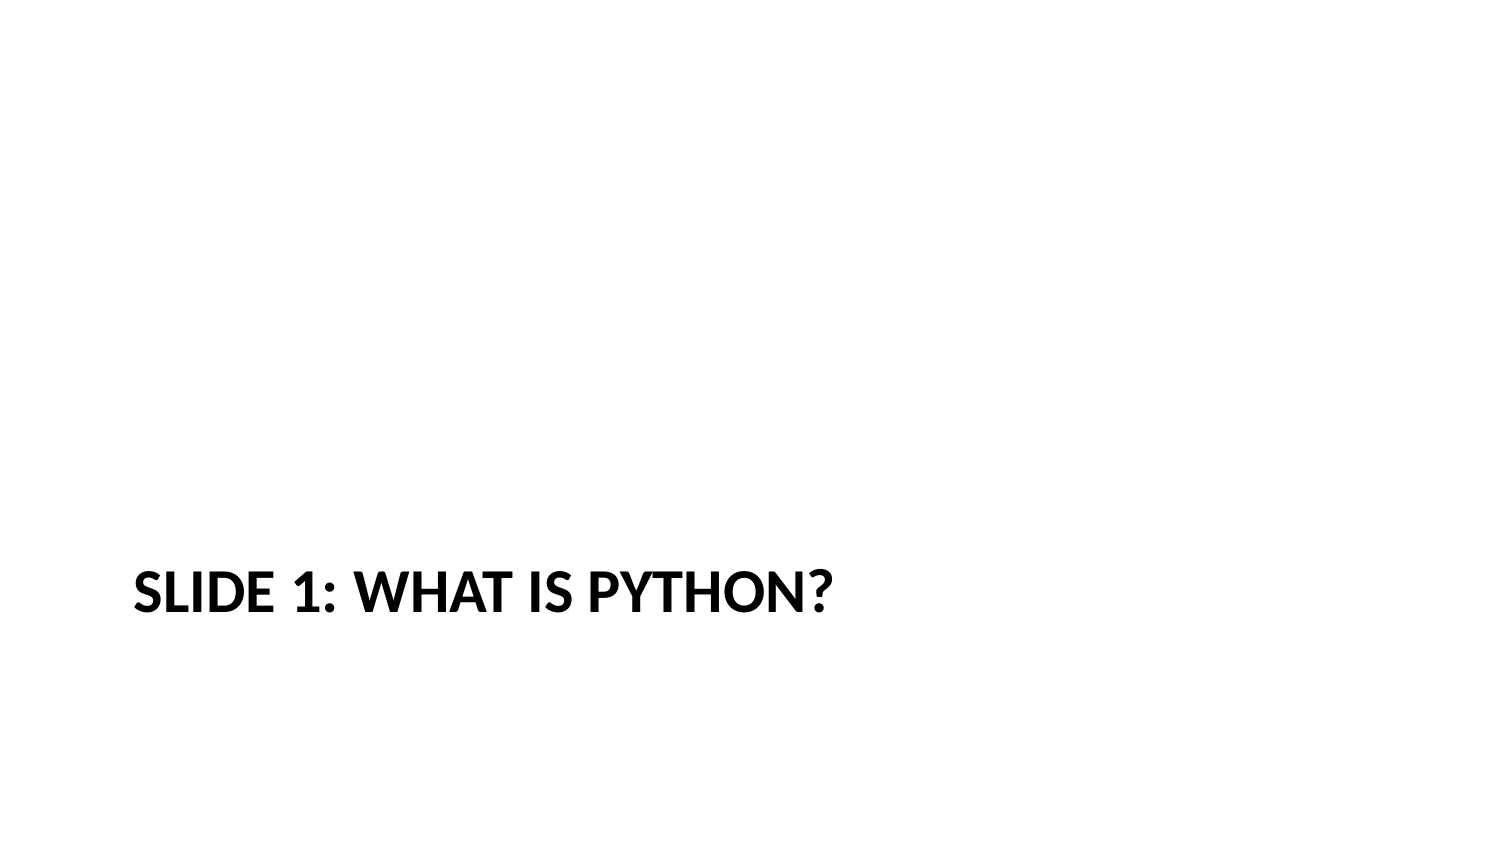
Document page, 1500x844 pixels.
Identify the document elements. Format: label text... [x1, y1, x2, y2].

title Slide 1: What is Python? [118, 542, 1394, 710]
